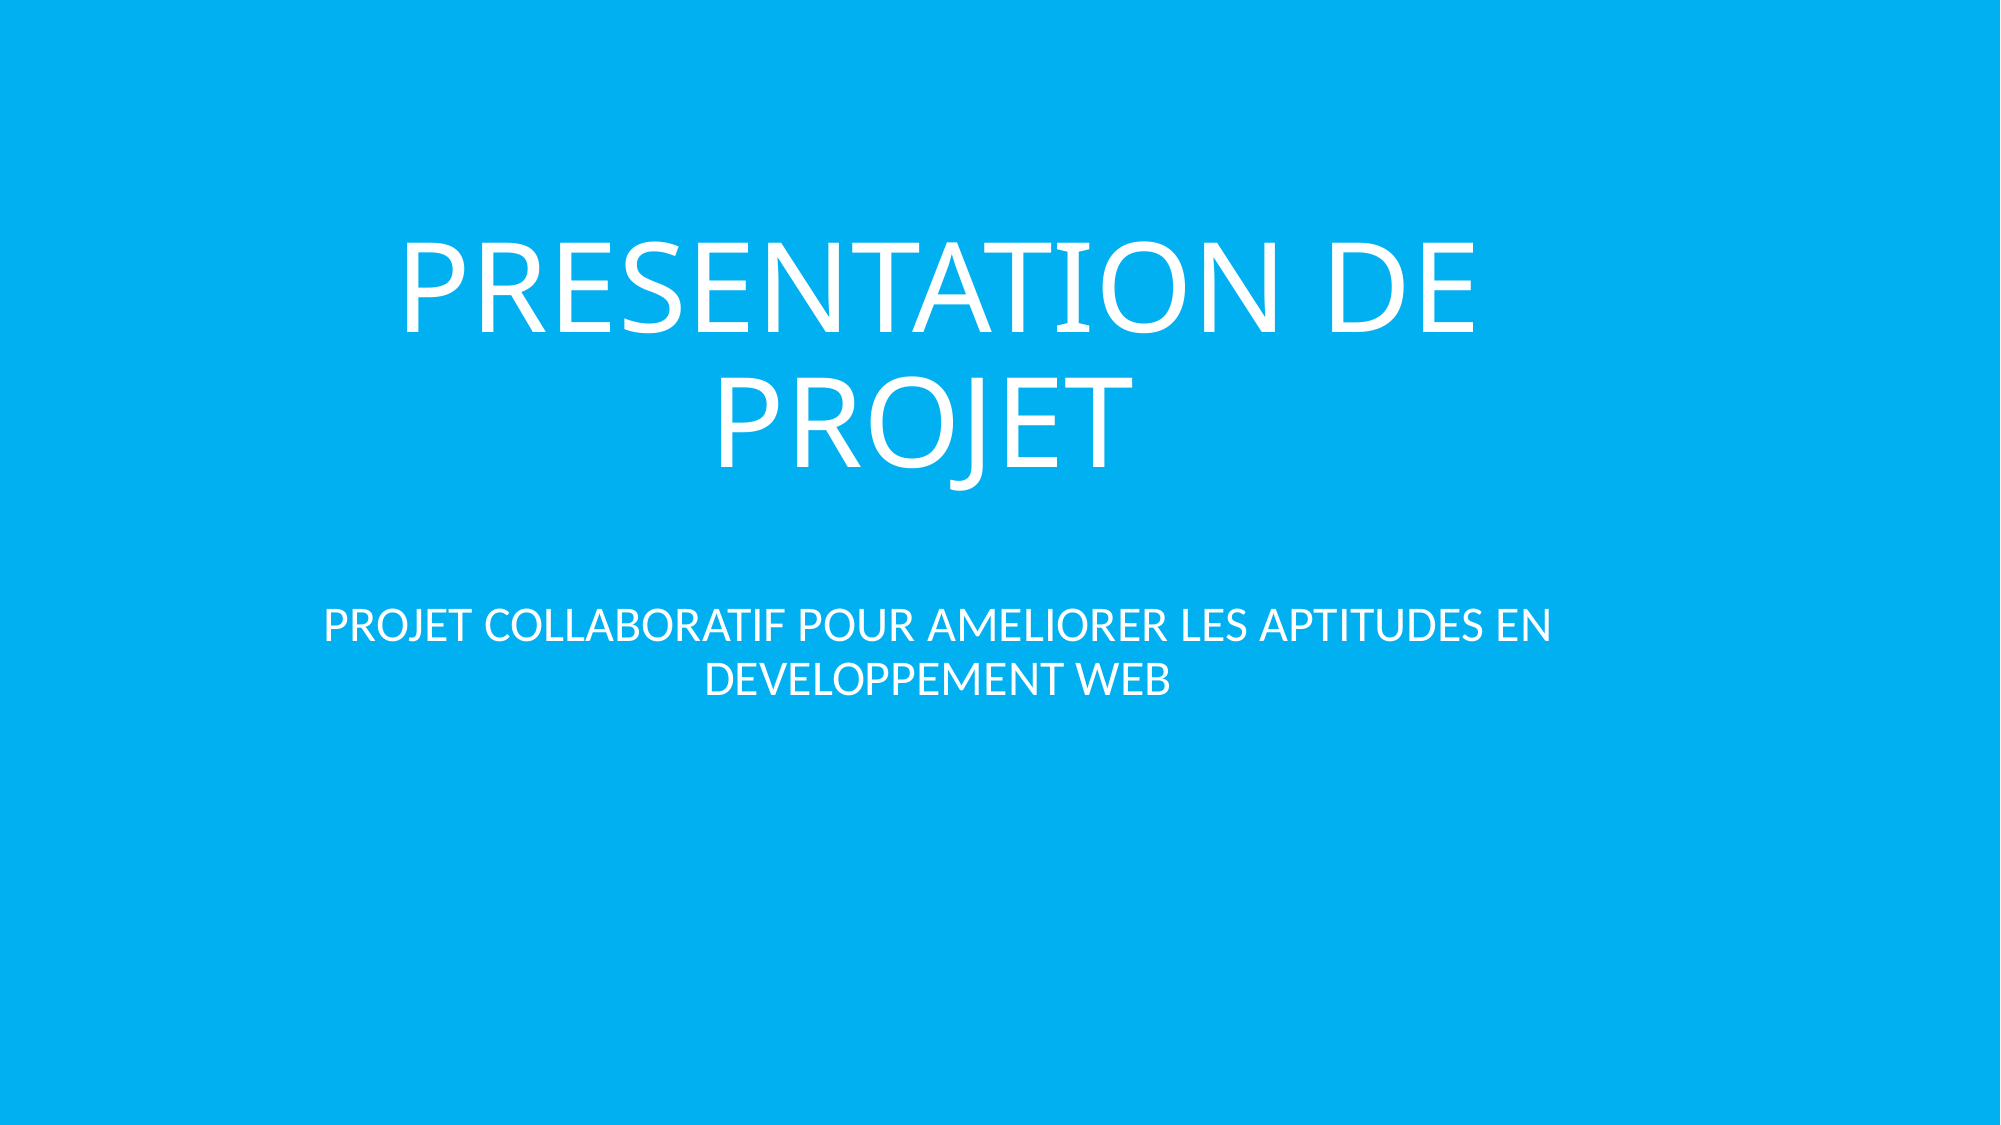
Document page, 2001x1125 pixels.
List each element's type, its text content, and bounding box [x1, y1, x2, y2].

subtitle PROJET COLLABORATIF POUR AMELIORER LES APTITUDES EN DEVELOPPEMENT WEB [188, 590, 1689, 863]
title PRESENTATION DE PROJET [188, 110, 1689, 503]
